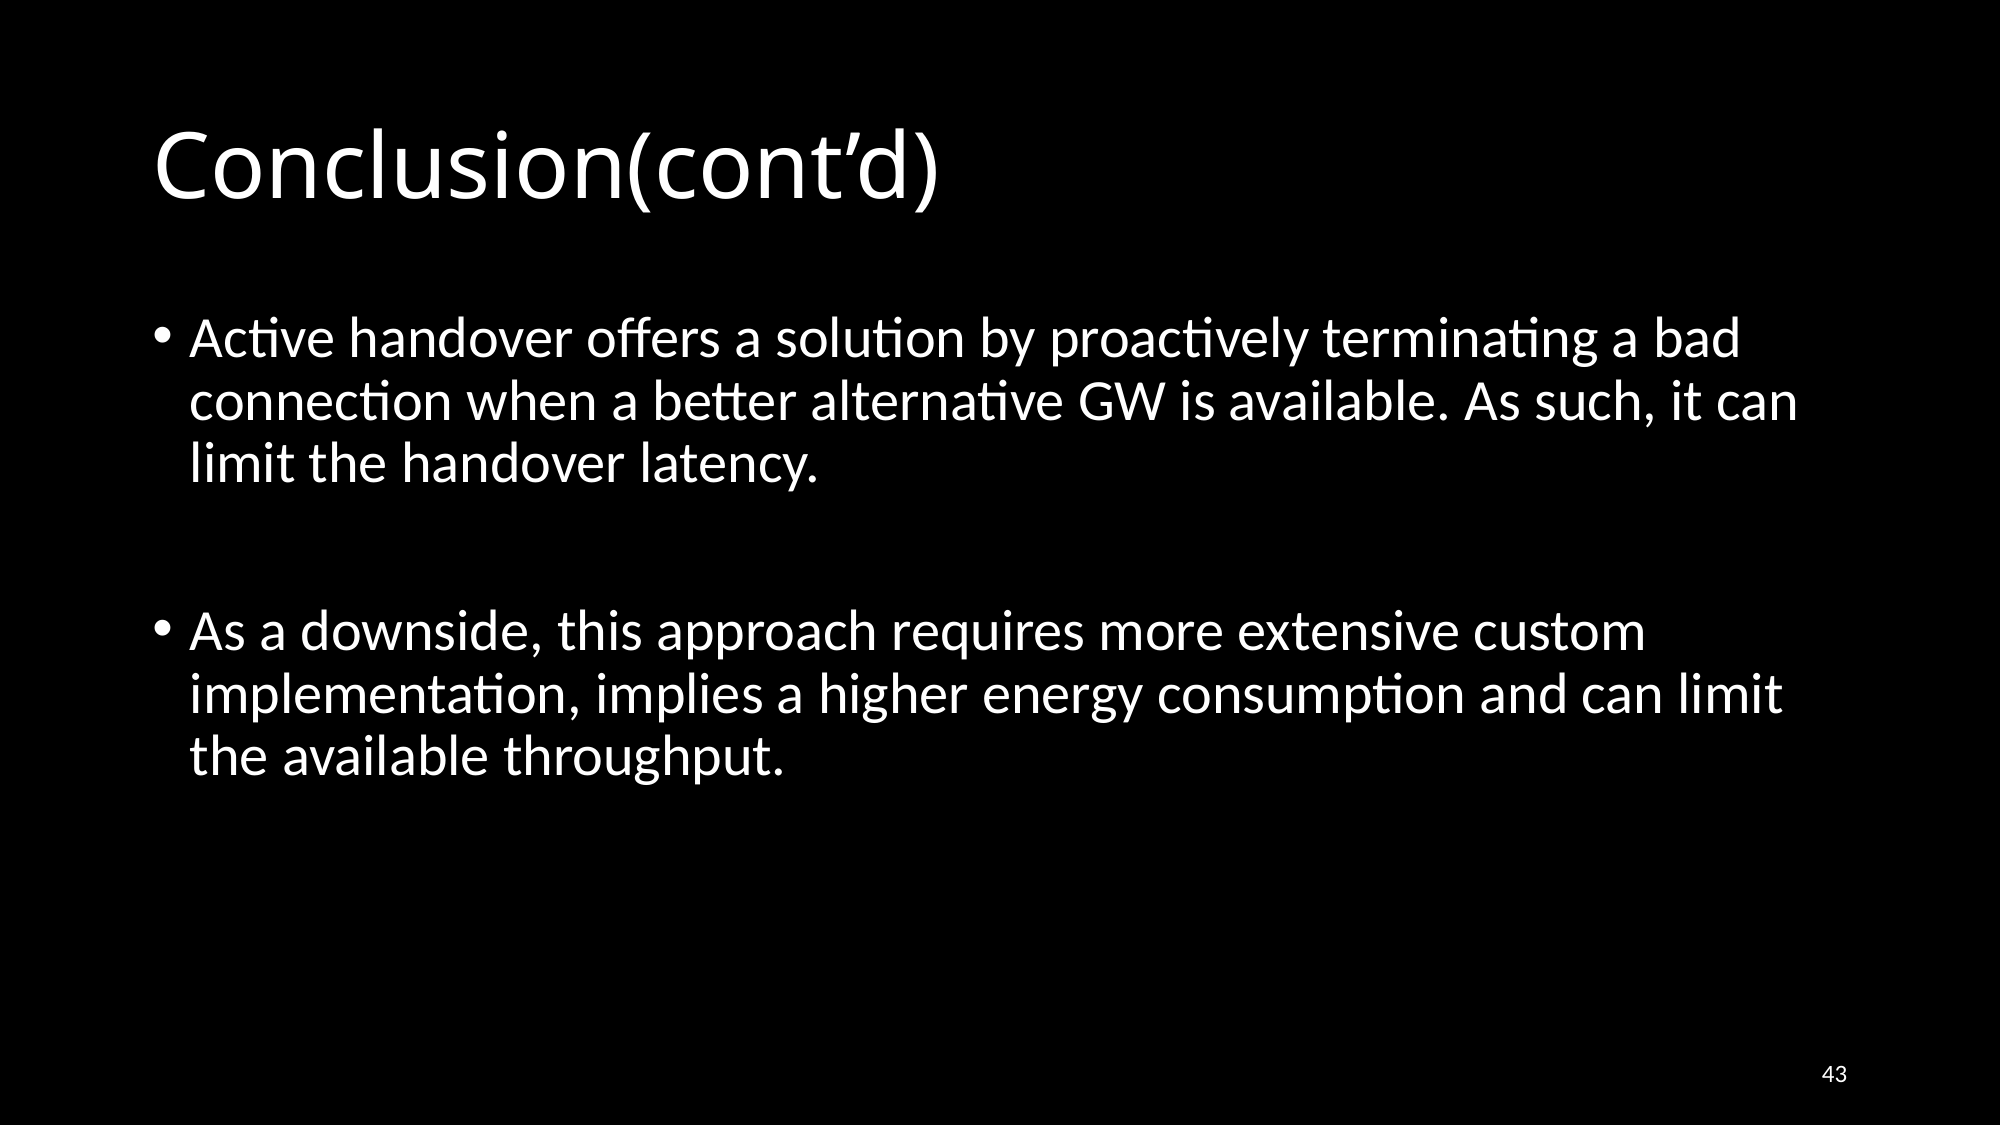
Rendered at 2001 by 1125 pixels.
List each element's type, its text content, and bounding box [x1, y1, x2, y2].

list Active handover offers a solution by proactively terminating a bad connection when a better alternative GW is available. As such, it can limit the handover latency. As a downside, this approach requires more extensive custom implementation, implies a higher energy consumption and can limit the available throughput. [137, 299, 1863, 1014]
slide_number 43 [1412, 1042, 1863, 1103]
title Conclusion(cont’d) [137, 59, 1863, 278]
